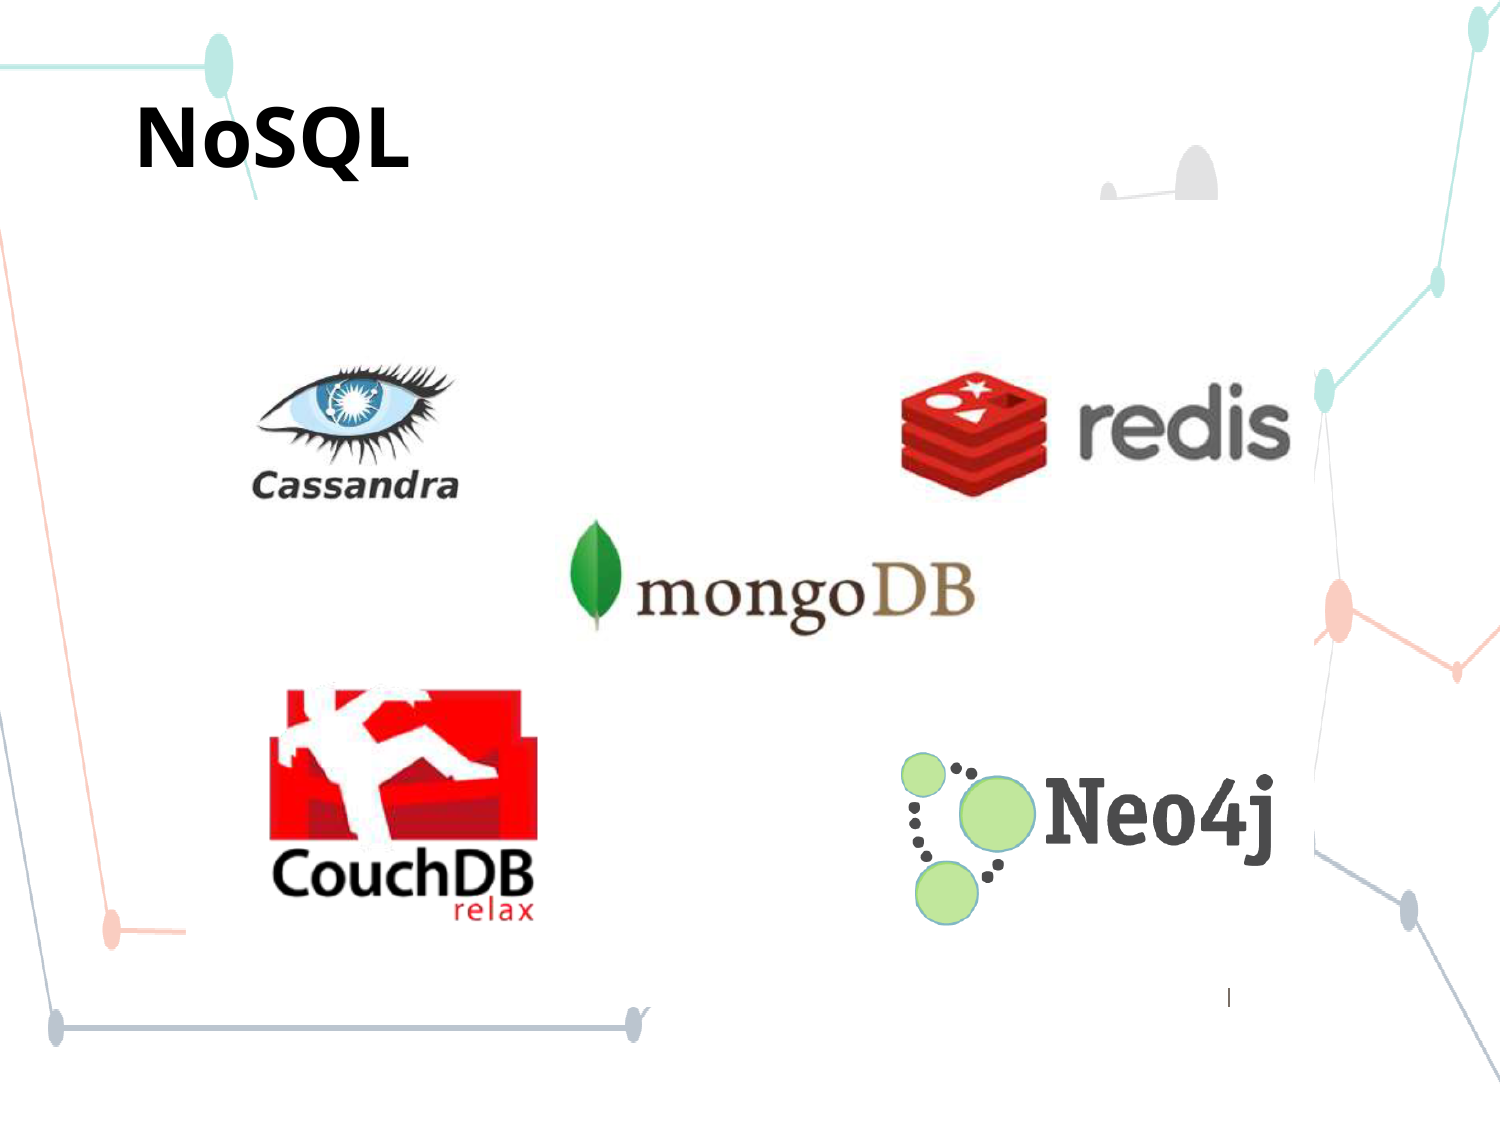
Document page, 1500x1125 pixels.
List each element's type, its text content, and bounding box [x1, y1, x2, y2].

picture [185, 199, 1315, 1007]
title NoSQL [131, 38, 1387, 229]
